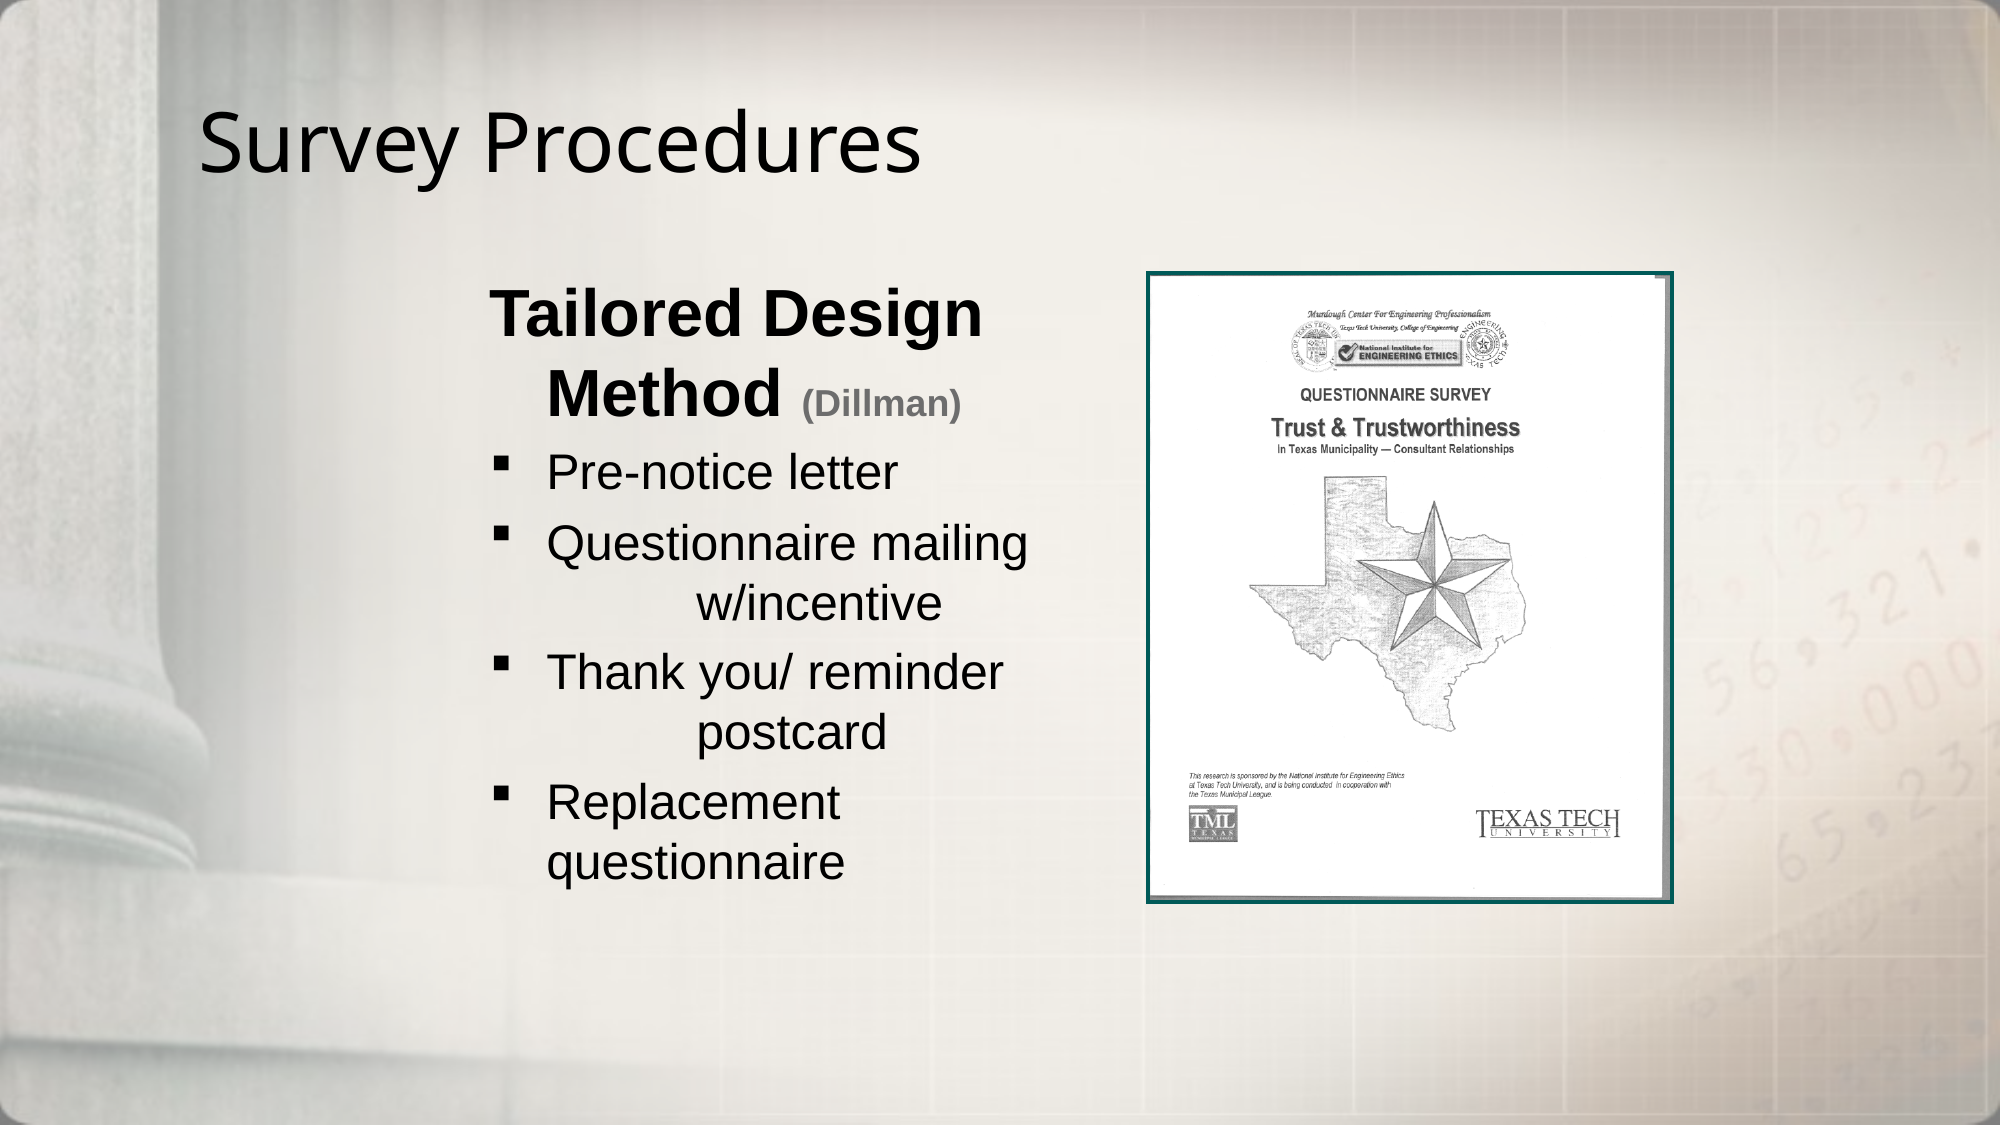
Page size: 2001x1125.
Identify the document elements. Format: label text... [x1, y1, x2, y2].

list Tailored Design Method (Dillman) Pre-notice letter Questionnaire mailing w/incentive Thank you/ reminder postcard Replacement questionnaire [474, 262, 1101, 1006]
title Survey Procedures [183, 44, 1901, 233]
picture [1149, 274, 1671, 901]
